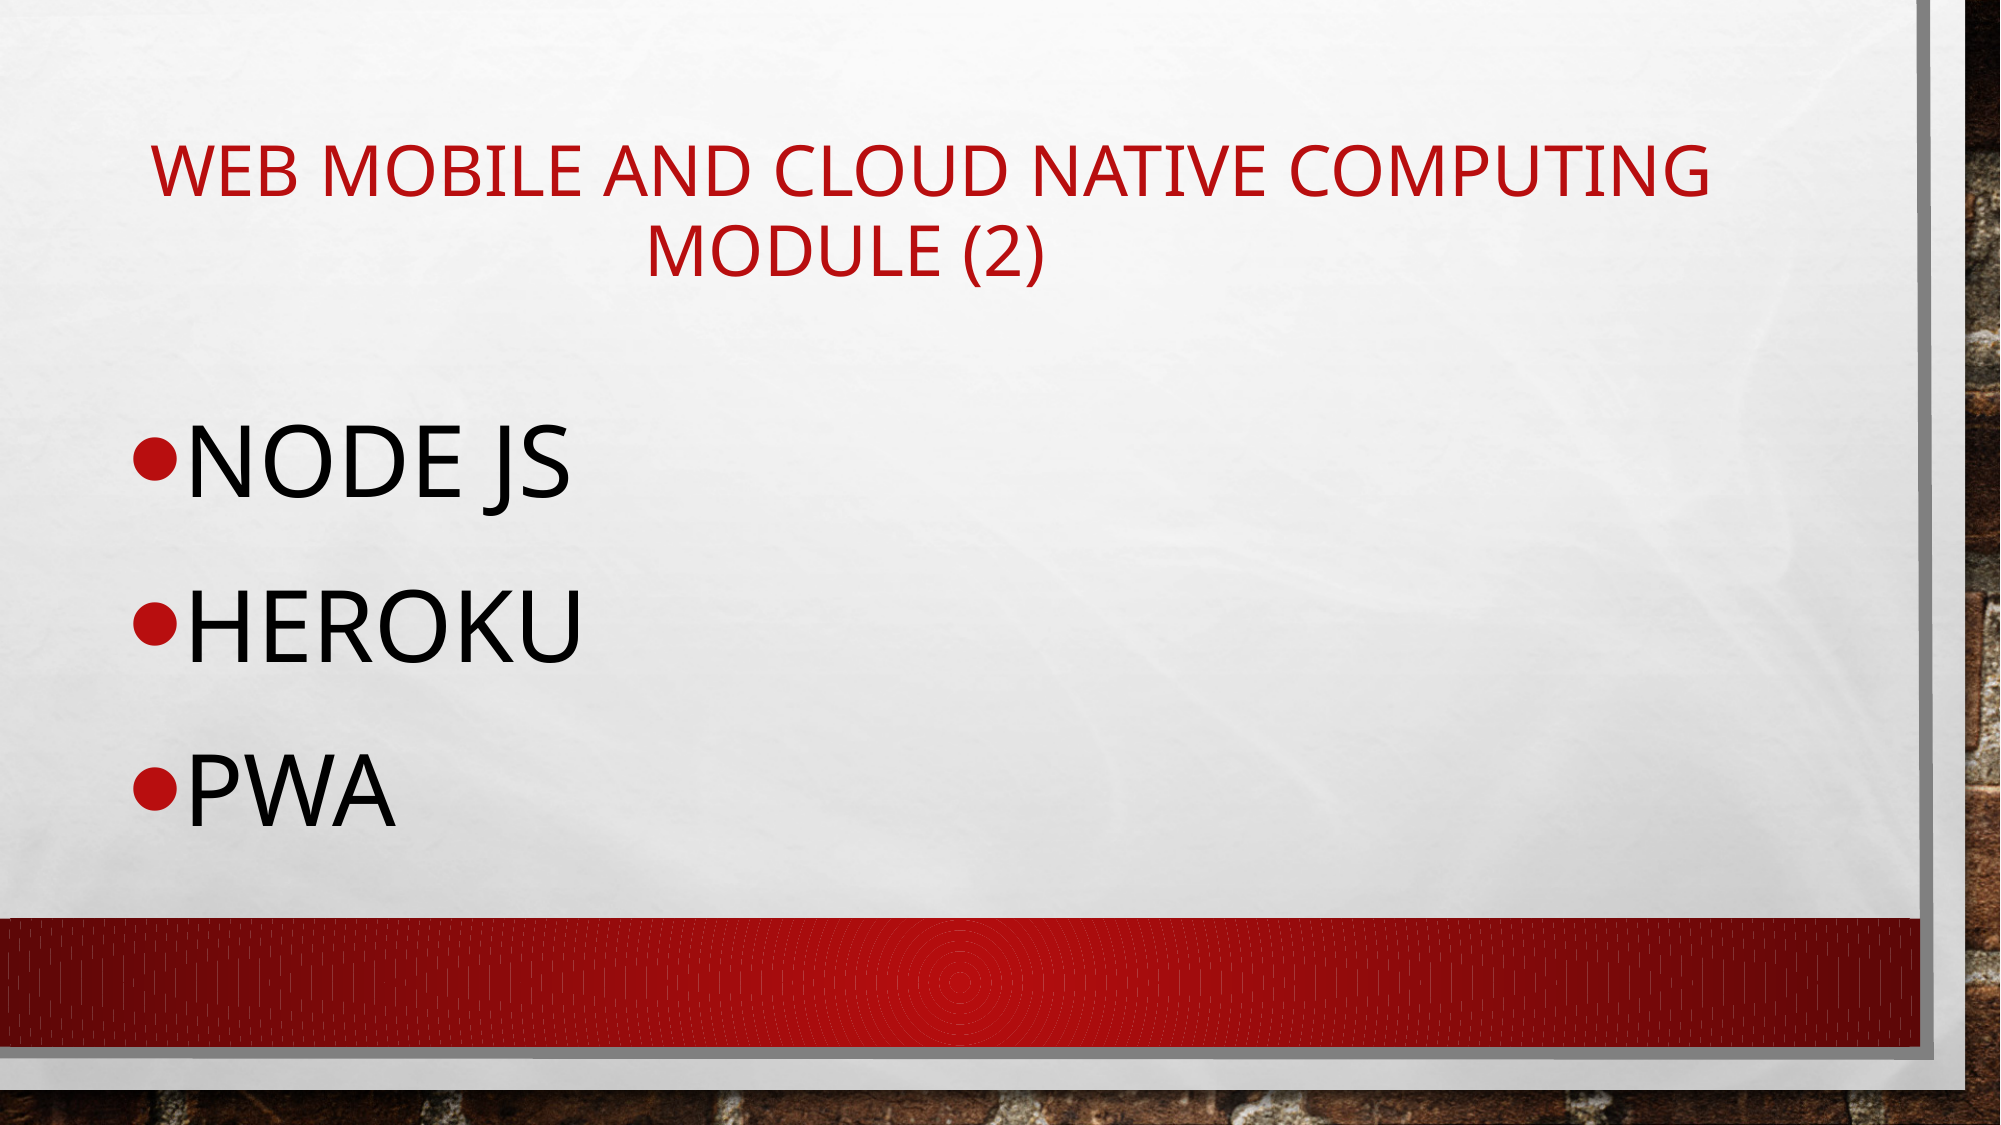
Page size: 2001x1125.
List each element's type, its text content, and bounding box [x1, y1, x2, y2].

list Node js Heroku pwa [112, 338, 1818, 882]
picture [0, 0, 2000, 1125]
title Web Mobile and Cloud Native Computing Module (2) [112, 112, 1818, 302]
